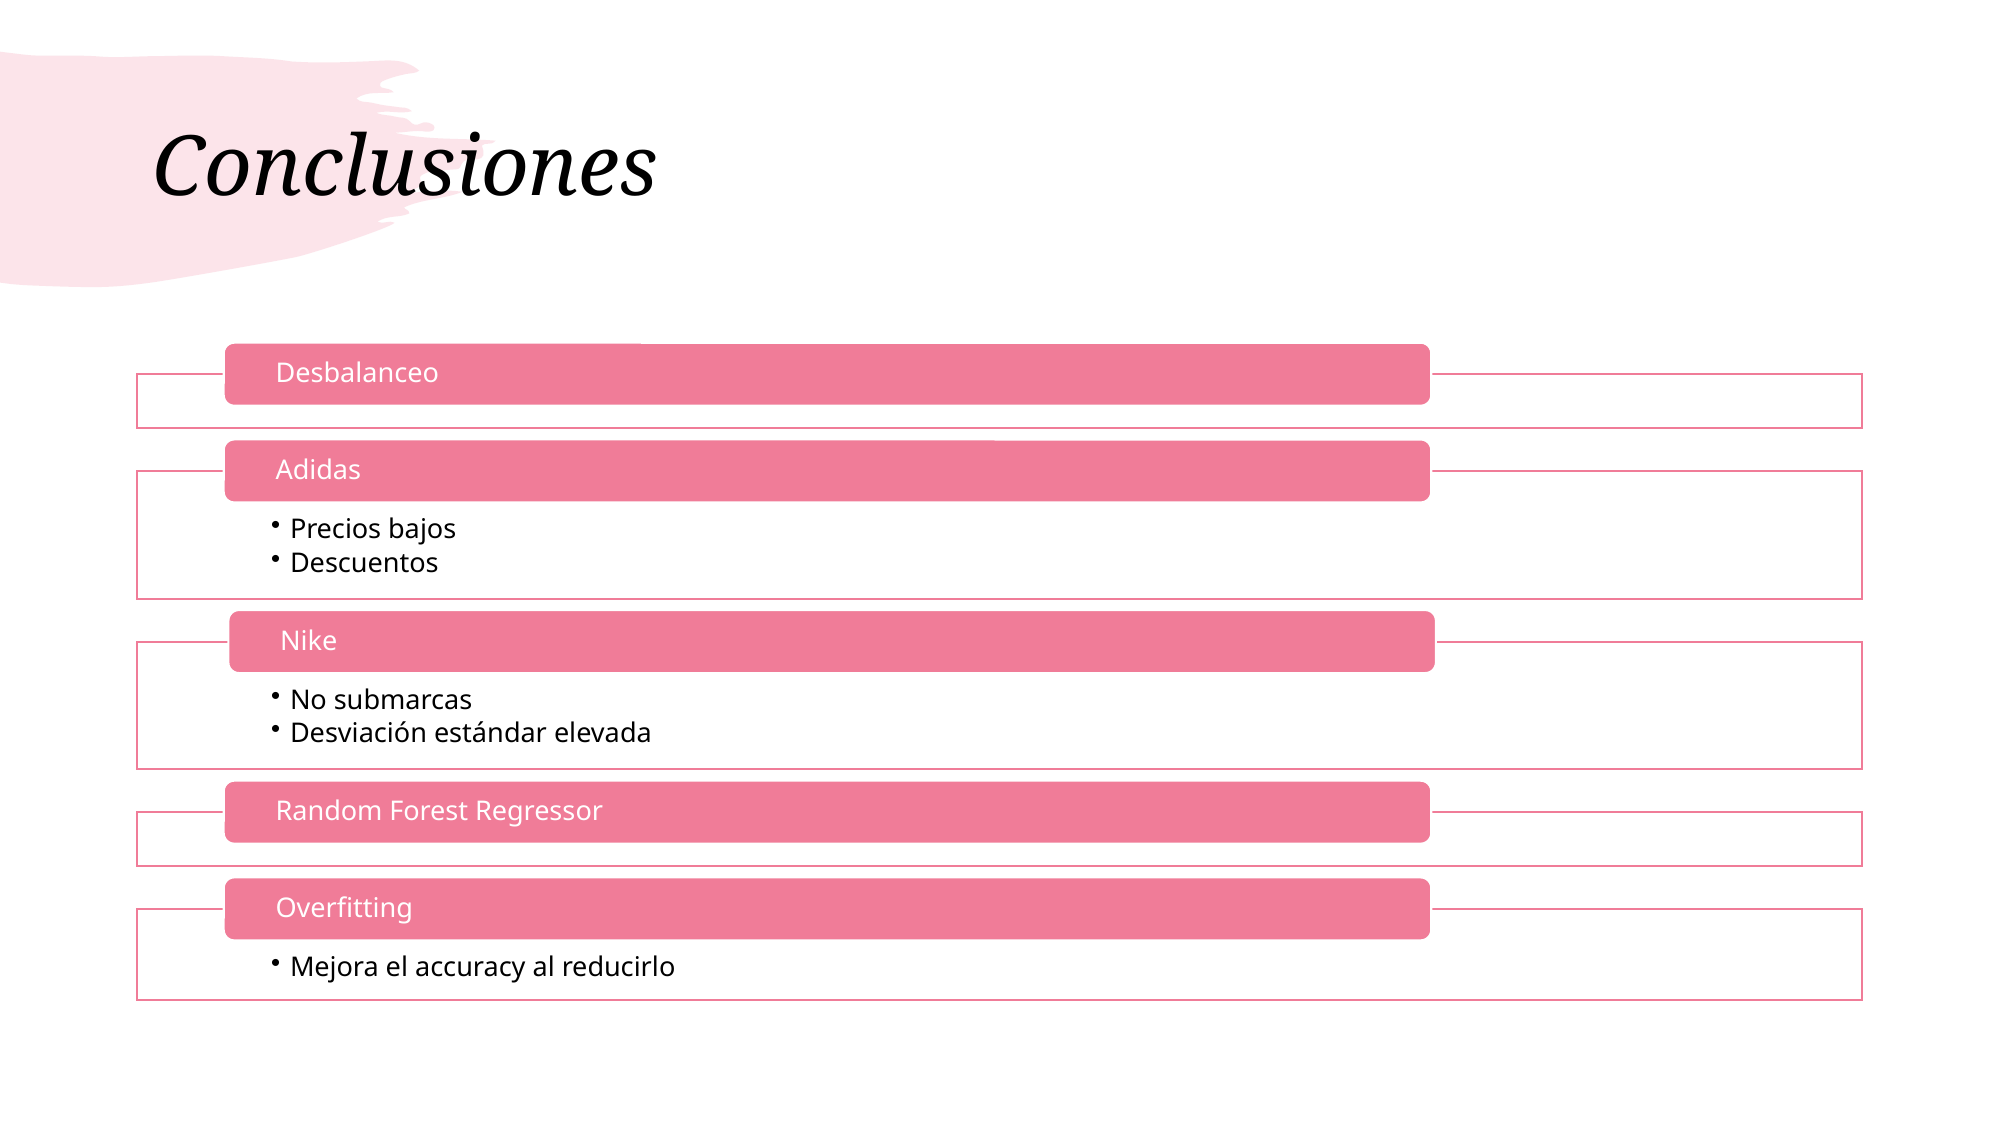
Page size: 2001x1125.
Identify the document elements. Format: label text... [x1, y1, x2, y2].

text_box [137, 329, 1863, 1013]
title Conclusiones [137, 59, 1863, 278]
